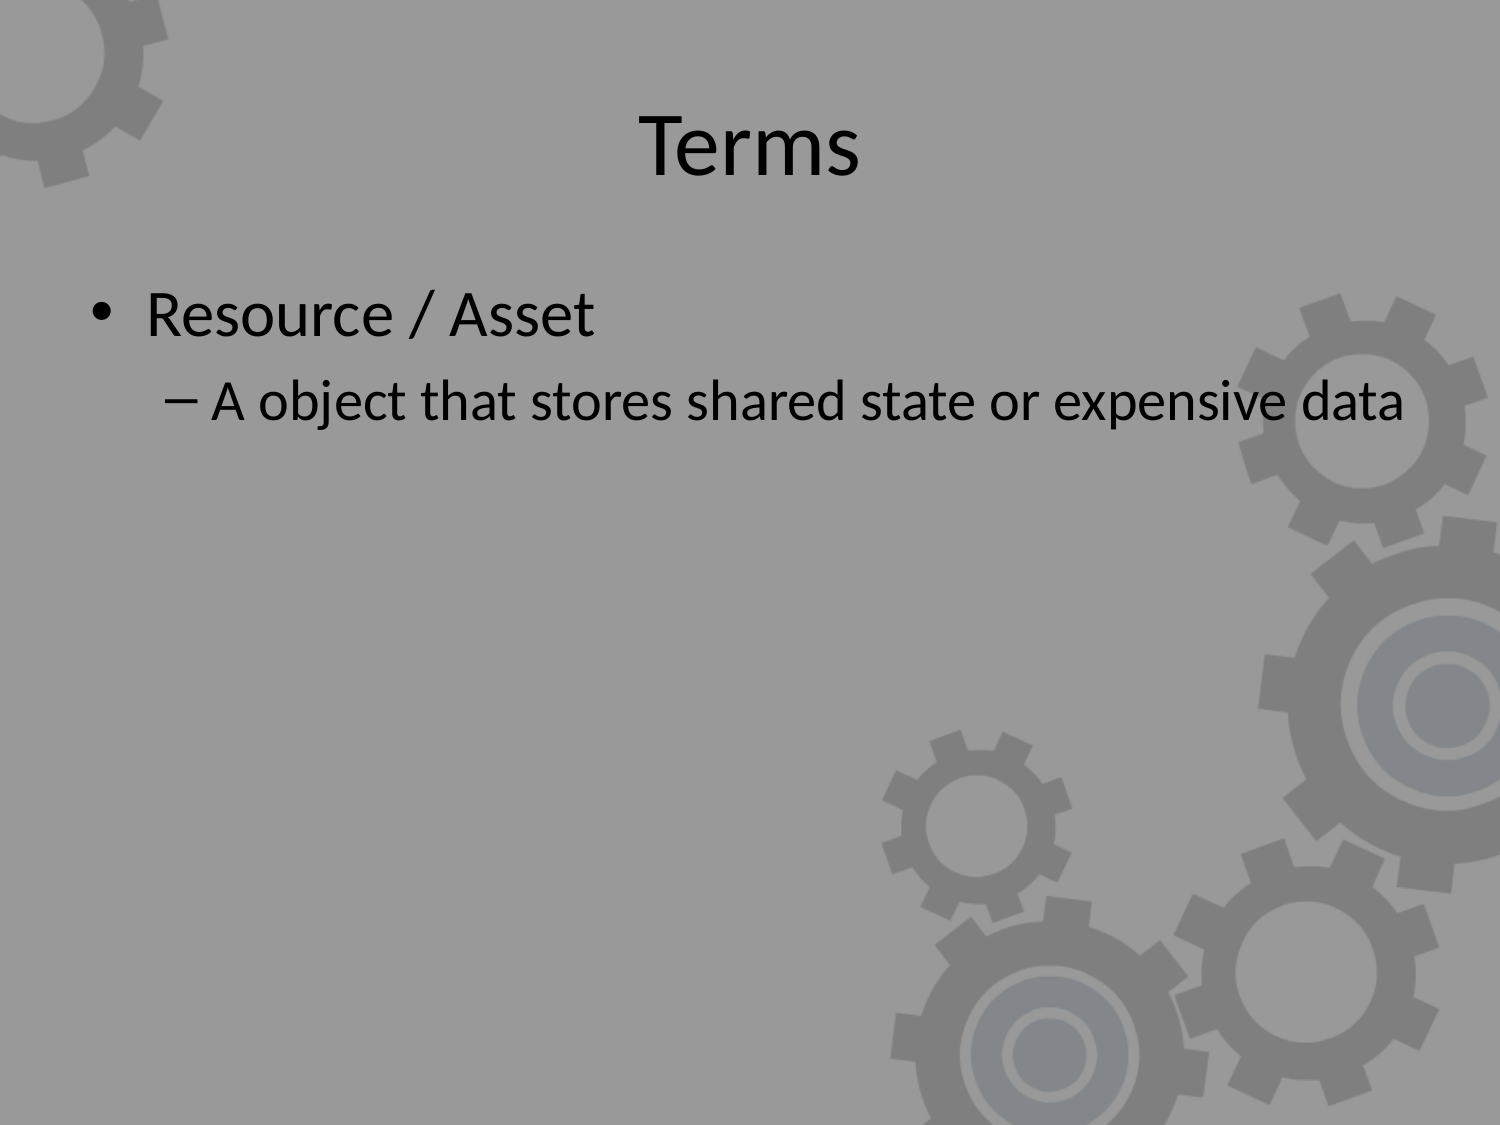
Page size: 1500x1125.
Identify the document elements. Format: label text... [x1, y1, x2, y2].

picture [0, 0, 1500, 1125]
list Resource / Asset A object that stores shared state or expensive data [75, 262, 1425, 1005]
title Terms [75, 45, 1425, 233]
